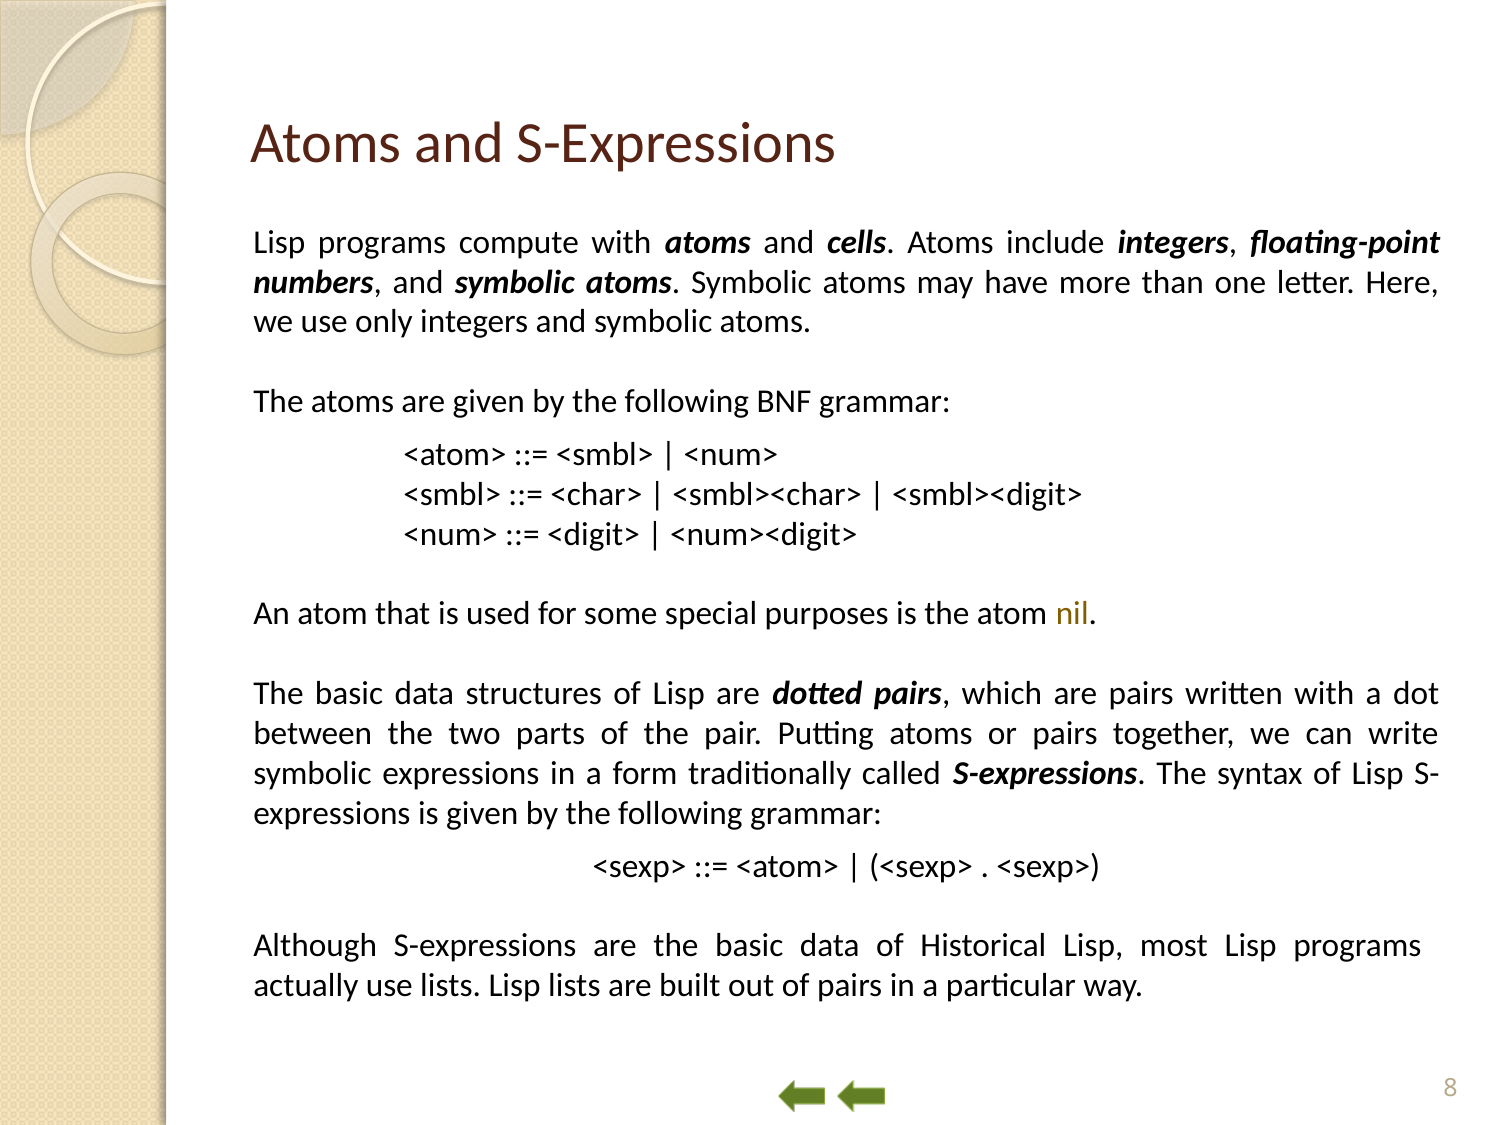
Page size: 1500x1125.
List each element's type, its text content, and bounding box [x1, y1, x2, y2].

picture [836, 1079, 885, 1112]
list Lisp programs compute with atoms and cells. Atoms include integers, floating-point numbers, and symbolic atoms. Symbolic atoms may have more than one letter. Here, we use only integers and symbolic atoms. The atoms are given by the following BNF grammar: <atom> ::= <smbl> | <num> <smbl> ::= <char> | <smbl><char> | <smbl><digit> <num> ::= <digit> | <num><digit> An atom that is used for some special purposes is the atom nil. The basic data structures of Lisp are dotted pairs, which are pairs written with a dot between the two parts of the pair. Putting atoms or pairs together, we can write symbolic expressions in a form traditionally called S-expressions. The syntax of Lisp S-expressions is given by the following grammar: <sexp> ::= <atom> | (<sexp> . <sexp>) Although S-expressions are the basic data of Historical Lisp, most Lisp programs actually use lists. Lisp lists are built out of pairs in a particular way. [225, 212, 1455, 1063]
picture [778, 1079, 826, 1112]
title Atoms and S-Expressions [235, 45, 1466, 233]
slide_number 8 [1413, 1034, 1488, 1113]
